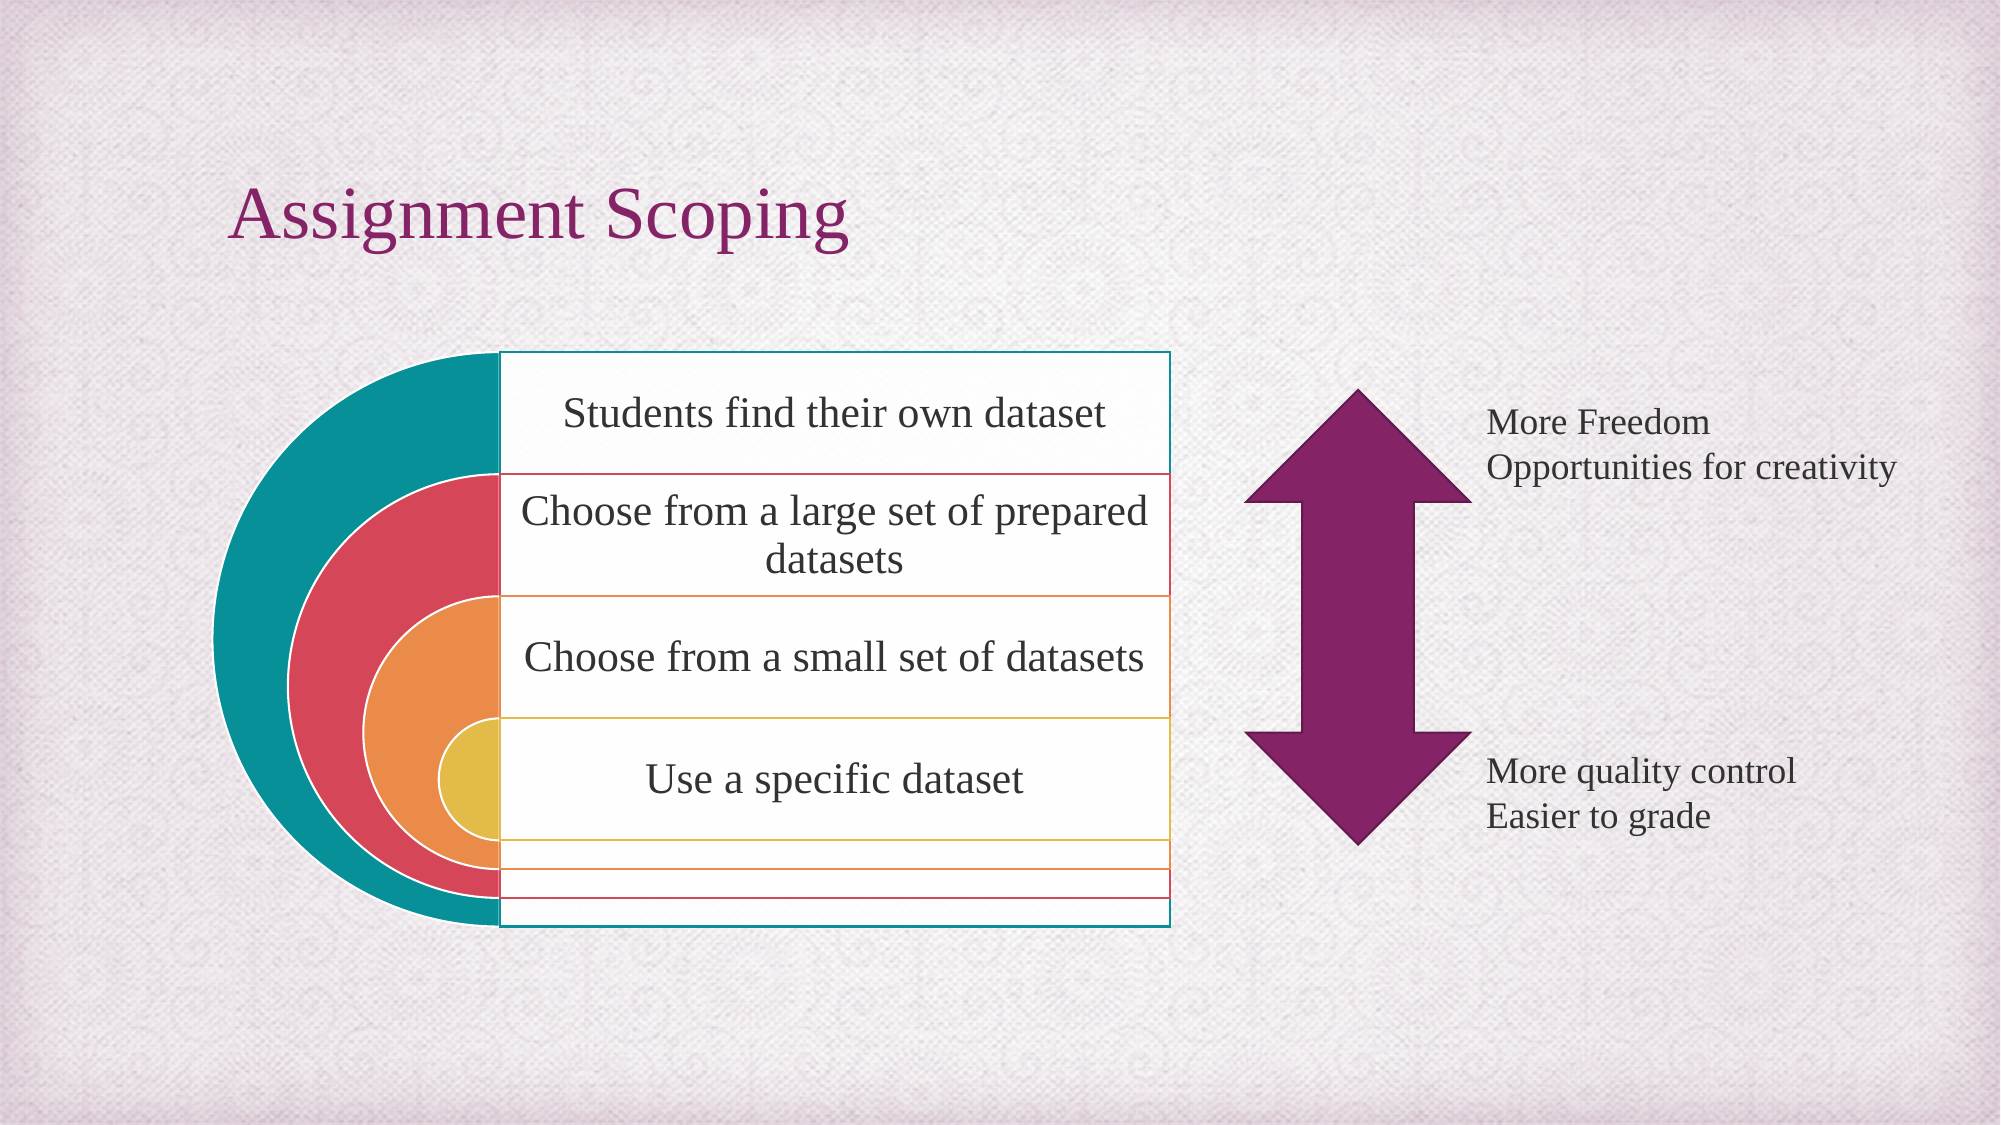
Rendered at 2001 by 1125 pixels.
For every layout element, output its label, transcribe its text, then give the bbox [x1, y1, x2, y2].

picture [0, 0, 2001, 1125]
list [212, 318, 1170, 961]
title Assignment Scoping [212, 59, 1788, 263]
text_box More quality control Easier to grade [1471, 738, 1813, 844]
text_box [1243, 388, 1473, 847]
text_box More Freedom Opportunities for creativity [1471, 389, 1913, 495]
